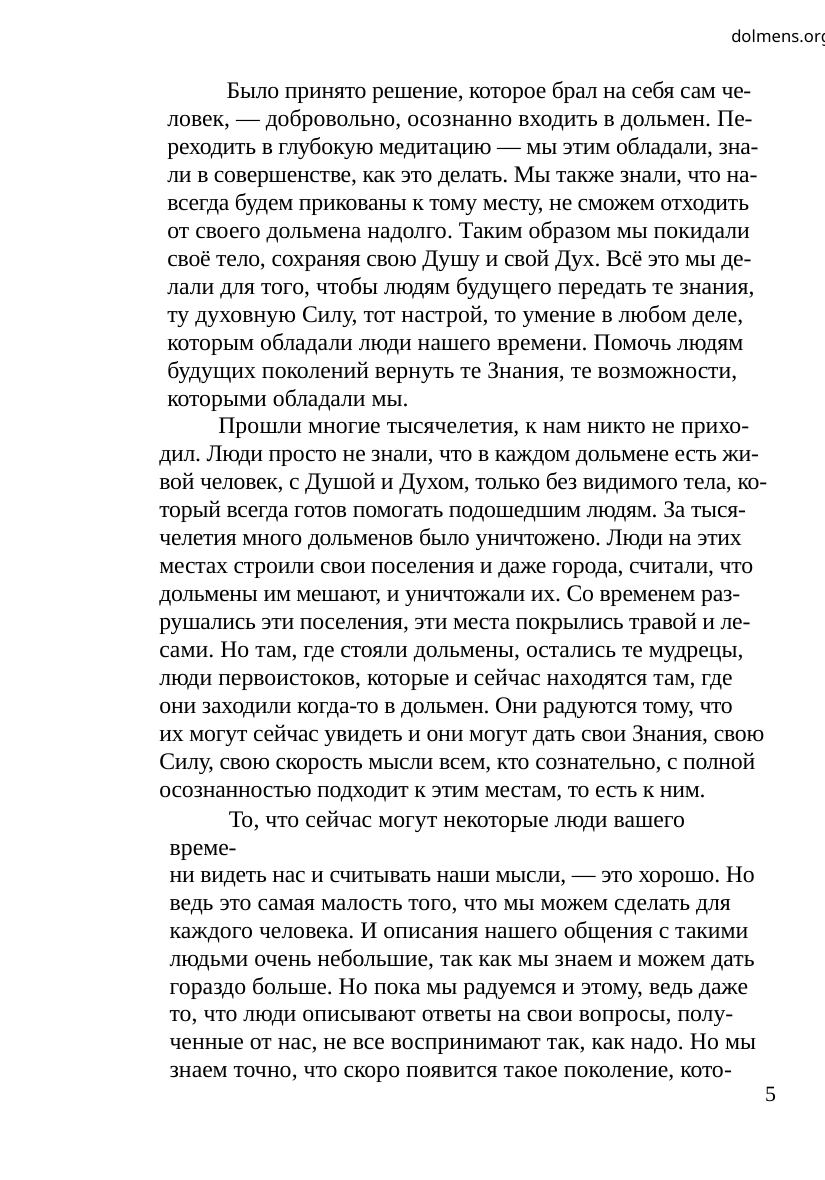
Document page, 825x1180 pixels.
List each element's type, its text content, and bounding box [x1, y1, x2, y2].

text_box Прошли многие тысячелетия, к нам никто не прихо- дил. Люди просто не знали, что в каждом дольмене есть жи- вой человек, с Душой и Духом, только без видимого тела, ко- торый всегда готов помогать подошедшим людям. За тыся- челетия много дольменов было уничтожено. Люди на этих местах строили свои поселения и даже города, считали, что дольмены им мешают, и уничтожали их. Со временем раз- рушались эти поселения, эти места покрылись травой и ле- сами. Но там, где стояли дольмены, остались те мудрецы, люди первоистоков, которые и сейчас находятся там, где они заходили когда-то в дольмен. Они радуются тому, что их могут сейчас увидеть и они могут дать свои Знания, свою Силу, свою скорость мысли всем, кто сознательно, с полной осознанностью подходит к этим местам, то есть к ним. [159, 410, 768, 831]
text_box 5 [765, 1079, 777, 1132]
text_box dolmens.org [731, 27, 825, 66]
text_box То, что сейчас могут некоторые люди вашего време- ни видеть нас и считывать наши мысли, — это хорошо. Но ведь это самая малость того, что мы можем сделать для каждого человека. И описания нашего общения с такими людьми очень небольшие, так как мы знаем и можем дать гораздо больше. Но пока мы радуемся и этому, ведь даже то, что люди описывают ответы на свои вопросы, полу- ченные от нас, не все воспринимают так, как надо. Но мы знаем точно, что скоро появится такое поколение, кото- [169, 804, 758, 1083]
text_box Было принято решение, которое брал на себя сам че- ловек, — добровольно, осознанно входить в дольмен. Пе- реходить в глубокую медитацию — мы этим обладали, зна- ли в совершенстве, как это делать. Мы также знали, что на- всегда будем прикованы к тому месту, не сможем отходить от своего дольмена надолго. Таким образом мы покидали своё тело, сохраняя свою Душу и свой Дух. Всё это мы де- лали для того, чтобы людям будущего передать те знания, ту духовную Силу, тот настрой, то умение в любом деле, которым обладали люди нашего времени. Помочь людям будущих поколений вернуть те Знания, те возможности, которыми обладали мы. [167, 74, 760, 410]
